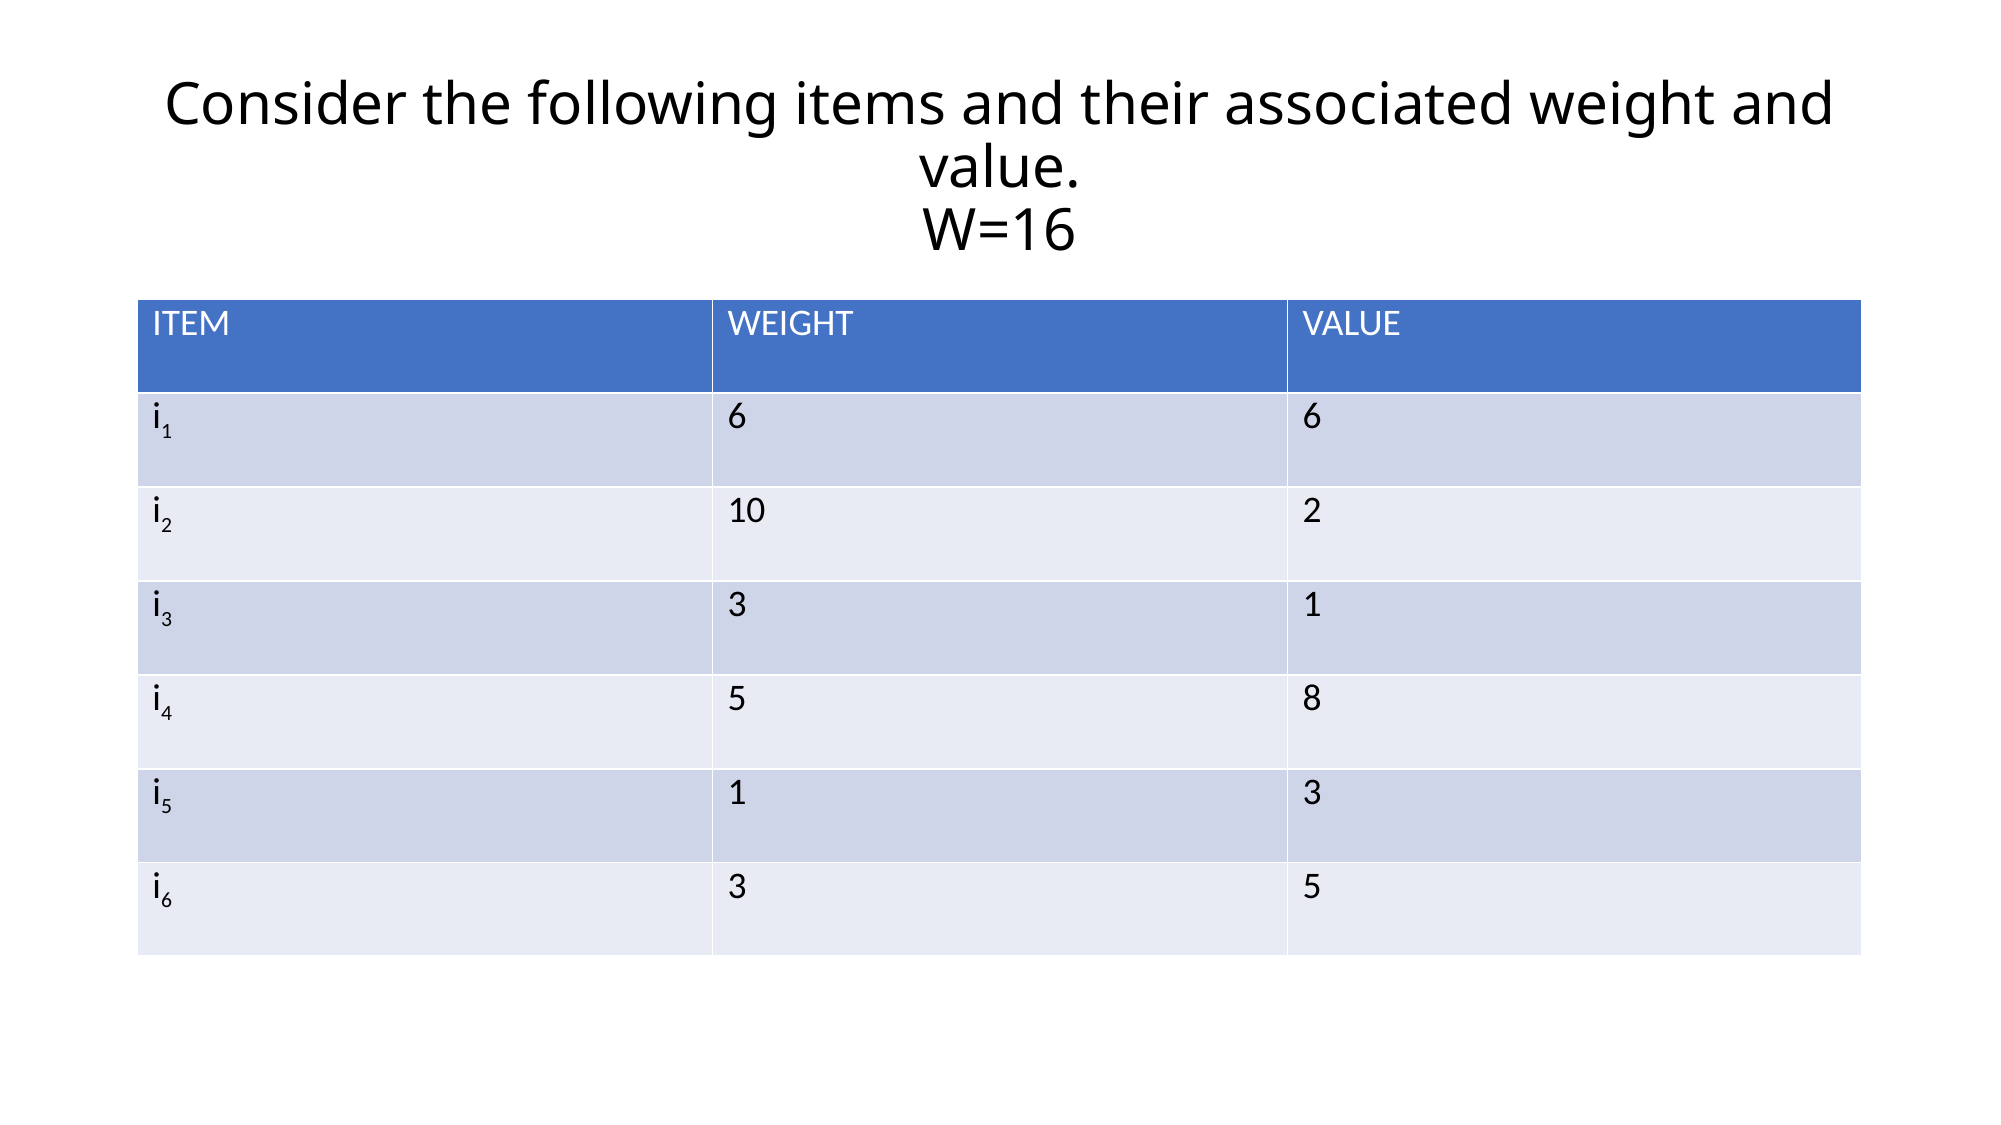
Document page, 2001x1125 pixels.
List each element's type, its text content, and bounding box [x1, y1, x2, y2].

table_cell i6 [138, 863, 712, 955]
table_header WEIGHT [713, 300, 1287, 392]
table_cell 5 [1288, 863, 1861, 955]
title Consider the following items and their associated weight and value. W=16 [137, 59, 1863, 278]
table_cell 3 [1288, 770, 1861, 862]
table_header VALUE [1288, 300, 1861, 392]
table_cell i3 [138, 582, 712, 674]
table_cell 2 [1288, 488, 1861, 580]
table_cell 6 [713, 394, 1287, 486]
table_cell 6 [1288, 394, 1861, 486]
table_cell i1 [138, 394, 712, 486]
table_cell 1 [1288, 582, 1861, 674]
table_cell i4 [138, 676, 712, 768]
table_cell 1 [713, 770, 1287, 862]
table_cell 3 [713, 582, 1287, 674]
table_header ITEM [138, 300, 712, 392]
table_cell i5 [138, 770, 712, 862]
table_cell 10 [713, 488, 1287, 580]
table_cell 5 [713, 676, 1287, 768]
table_cell i2 [138, 488, 712, 580]
table_cell 3 [713, 863, 1287, 955]
table_cell 8 [1288, 676, 1861, 768]
